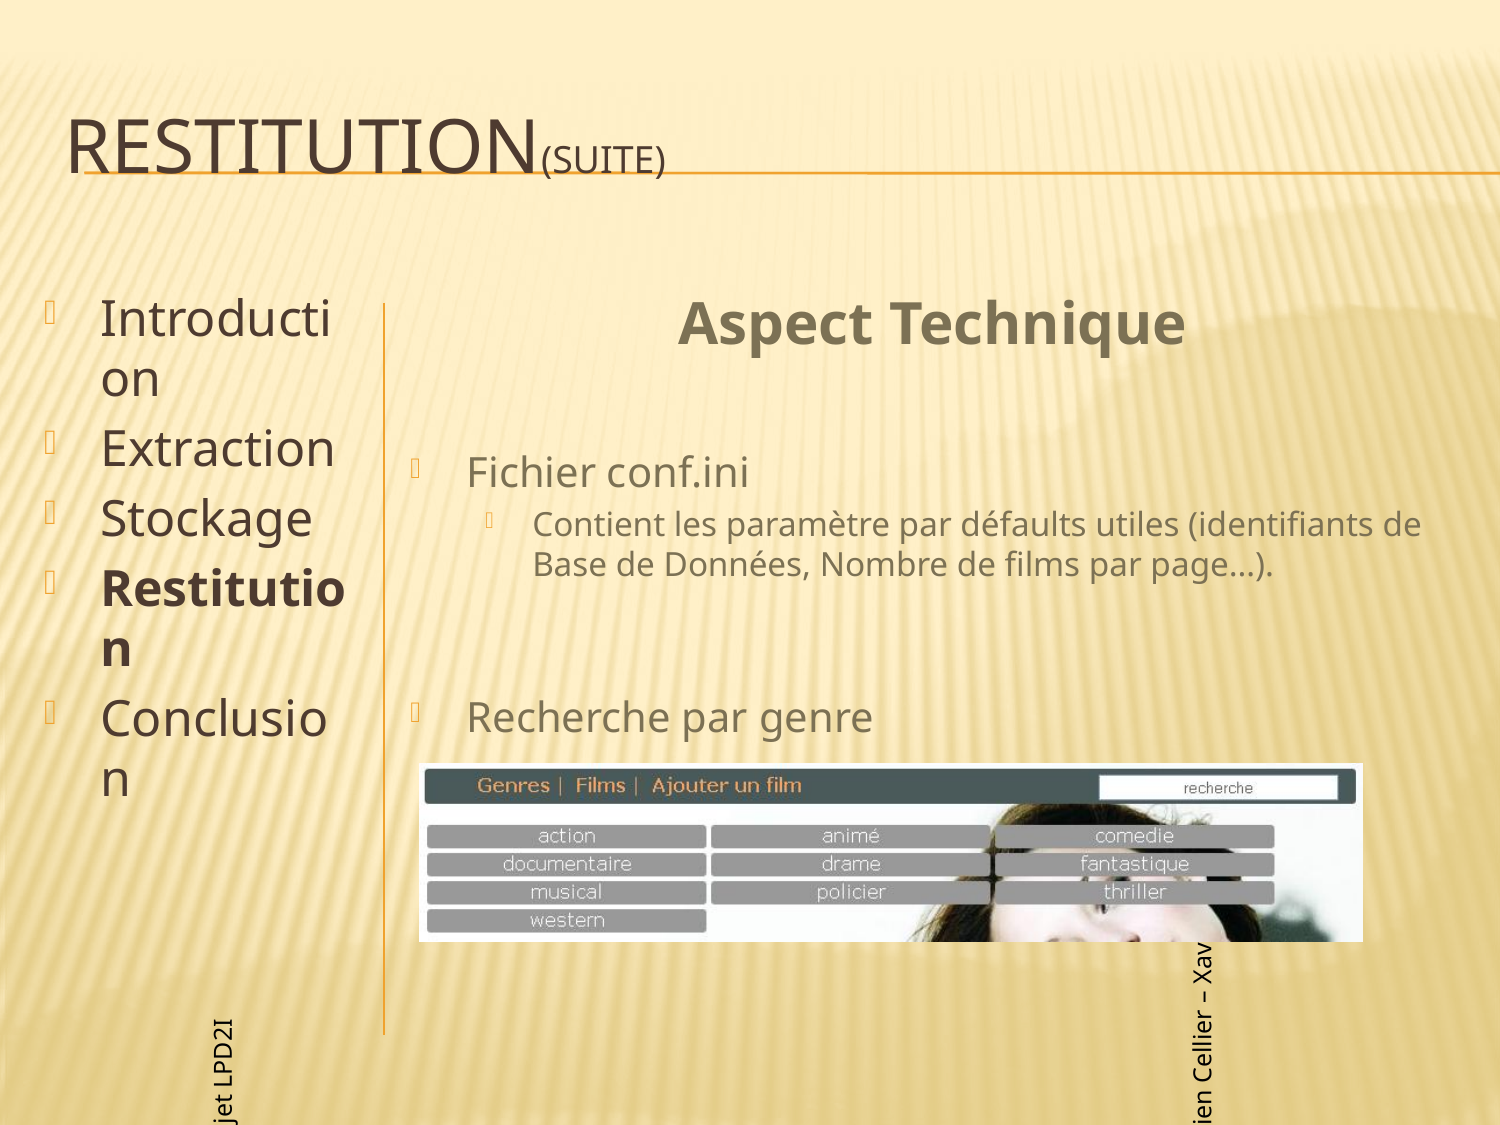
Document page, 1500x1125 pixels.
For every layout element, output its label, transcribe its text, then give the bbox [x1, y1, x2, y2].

picture [418, 762, 1364, 942]
text_box Soutenance projet LPD2I 2010/2011 [199, 880, 275, 1125]
text_box Introduction Extraction Stockage Restitution Conclusion [29, 278, 372, 668]
list Aspect Technique Fichier conf.ini Contient les paramètre par défaults utiles (identifiants de Base de Données, Nombre de films par page…). Recherche par genre [395, 278, 1471, 1035]
text_box Introduction Extraction Stockage Restitution Conclusion [29, 685, 372, 1024]
title Restitution(suite) [50, 75, 1475, 213]
text_box Leonhard Hermle – Julien Cellier – Xavier Mourgues [1178, 959, 1254, 1125]
